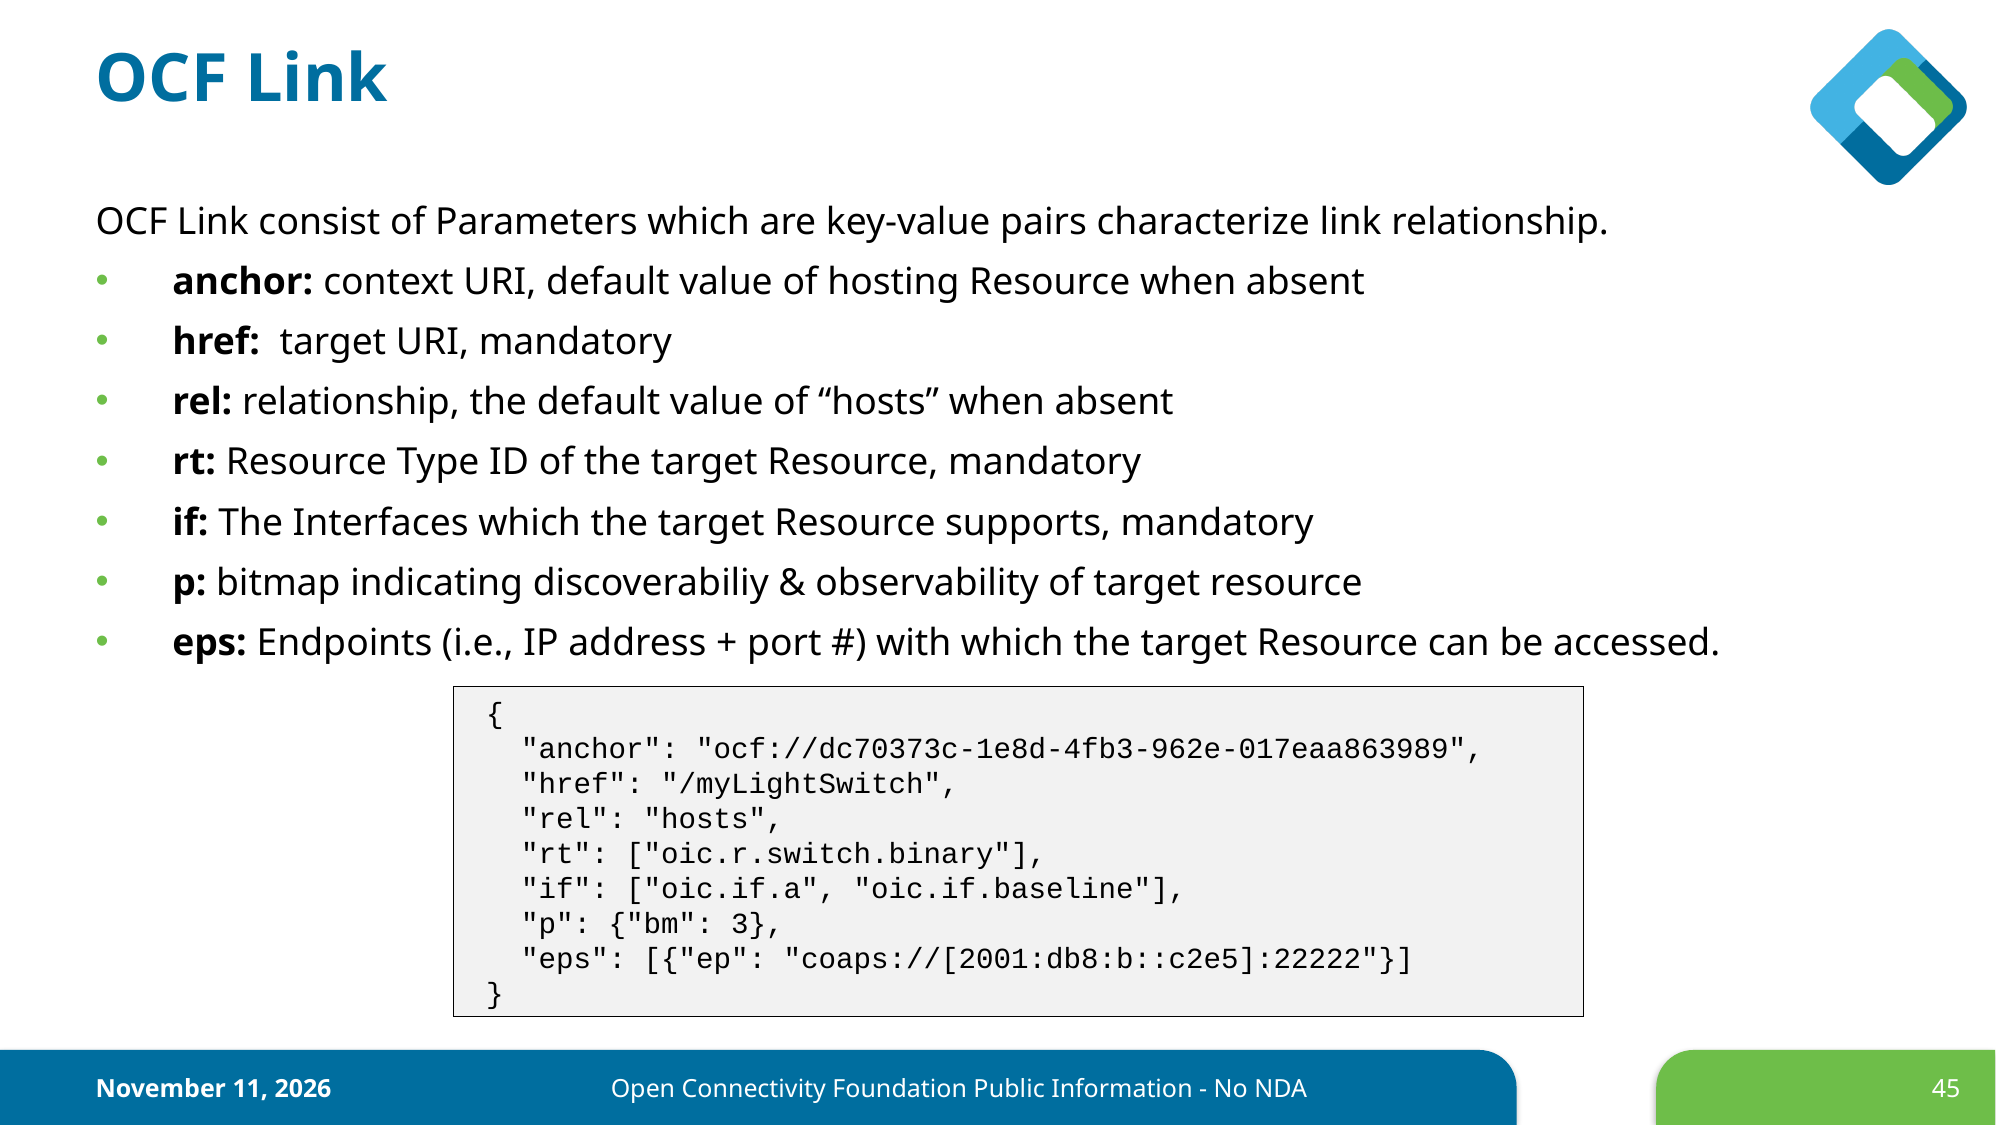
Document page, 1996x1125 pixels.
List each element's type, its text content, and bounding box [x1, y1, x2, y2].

slide_number 45 [1775, 1065, 1976, 1123]
list OCF Link consist of Parameters which are key-value pairs characterize link relationship. anchor: context URI, default value of hosting Resource when absent href: target URI, mandatory rel: relationship, the default value of “hosts” when absent rt: Resource Type ID of the target Resource, mandatory if: The Interfaces which the target Resource supports, mandatory p: bitmap indicating discoverabiliy & observability of target resource eps: Endpoints (i.e., IP address + port #) with which the target Resource can be accessed. [80, 189, 1918, 672]
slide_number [80, 1065, 462, 1109]
picture [1895, 114, 1967, 185]
picture [1810, 29, 1967, 185]
title OCF Link [80, 15, 1770, 134]
text_box { "anchor": "ocf://dc70373c-1e8d-4fb3-962e-017eaa863989", "href": "/myLightSwitch", "rel": "hosts", "rt": ["oic.r.switch.binary"], "if": ["oic.if.a", "oic.if.baseline"], "p": {"bm": 3}, "eps": [{"ep": "coaps://[2001:db8:b::c2e5]:22222"}] } [453, 686, 1584, 1017]
footer Open Connectivity Foundation Public Information - No NDA [490, 1065, 1430, 1108]
